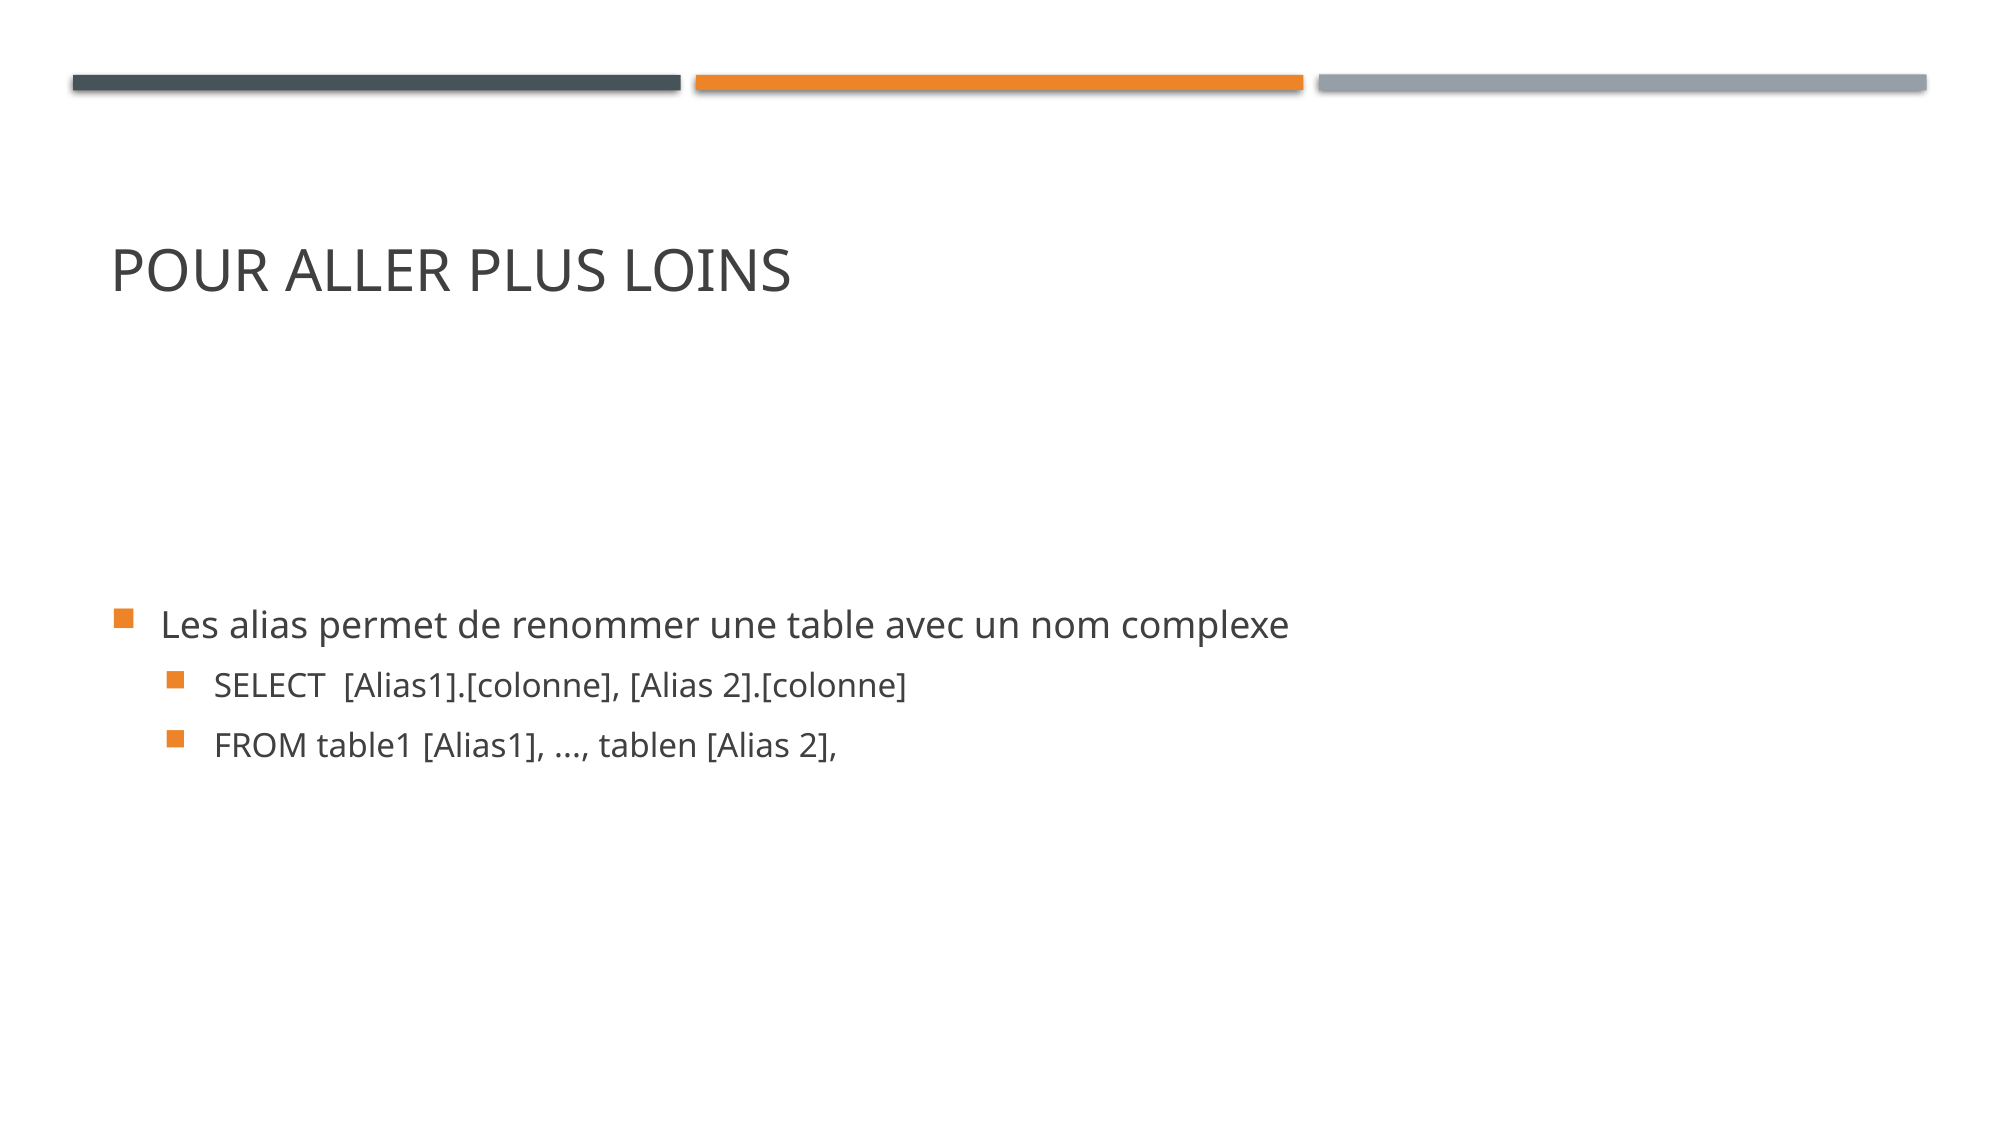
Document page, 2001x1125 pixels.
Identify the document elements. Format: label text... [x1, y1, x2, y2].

title POUR ALLER PLUS LOINS [95, 115, 1905, 311]
list Les alias permet de renommer une table avec un nom complexe SELECT [Alias1].[colonne], [Alias 2].[colonne] FROM table1 [Alias1], ..., tablen [Alias 2], [95, 383, 1905, 981]
